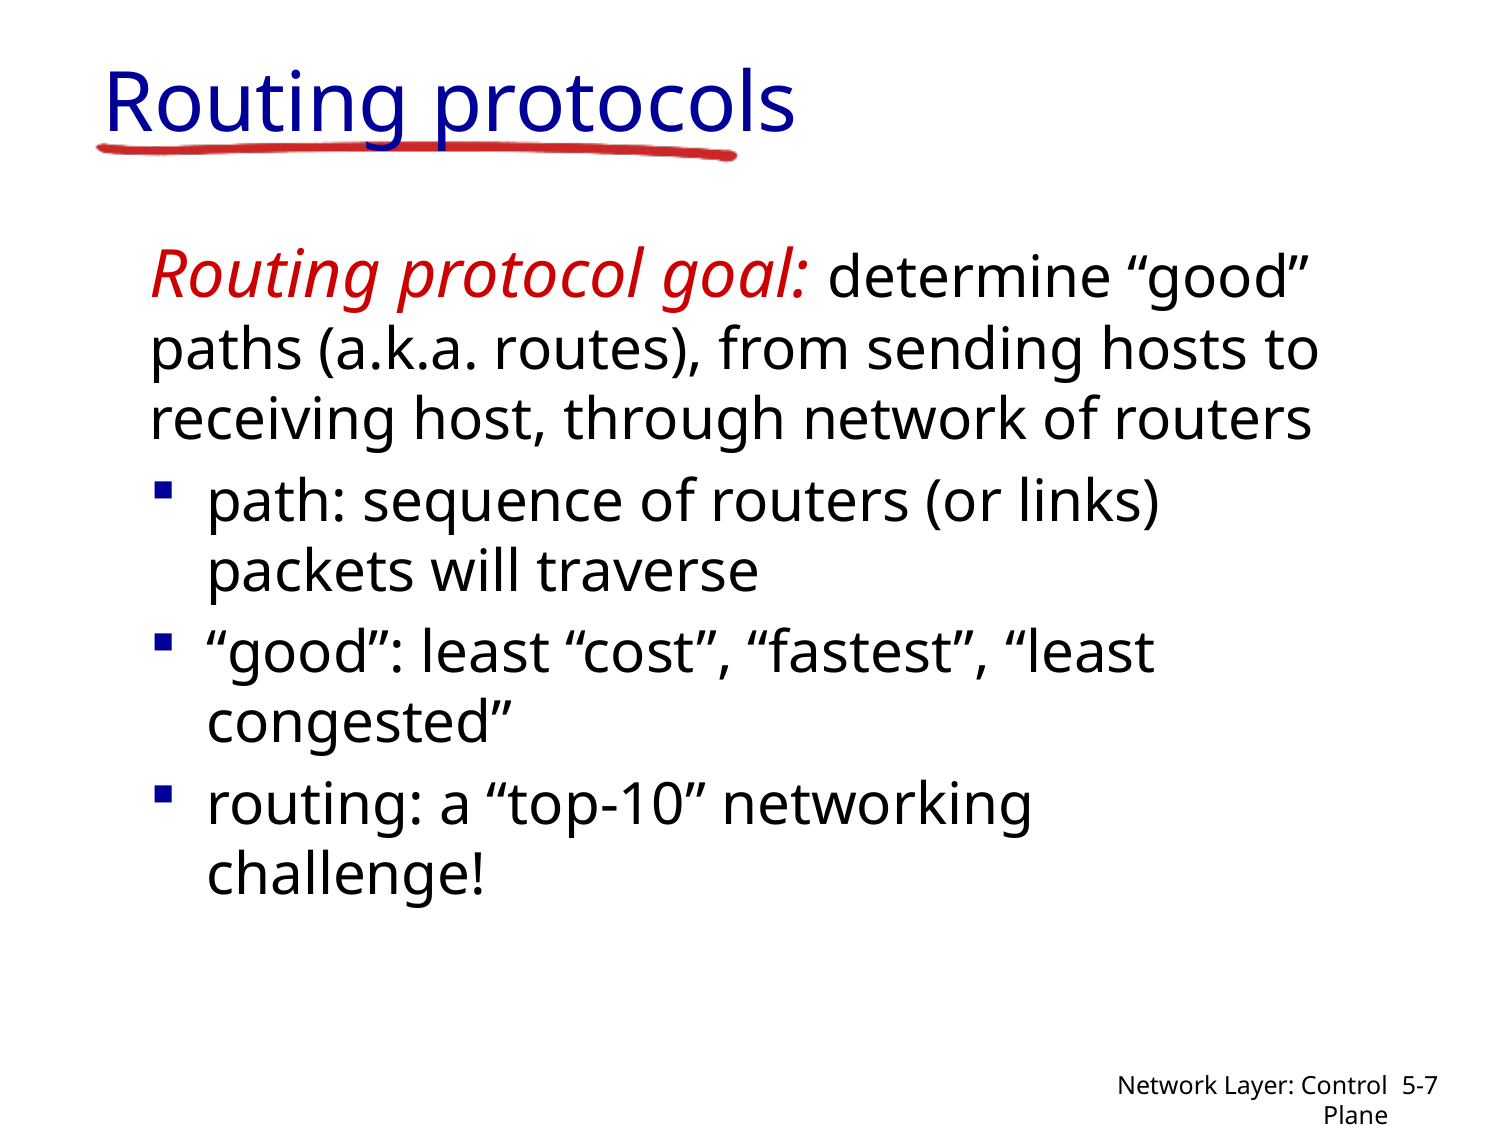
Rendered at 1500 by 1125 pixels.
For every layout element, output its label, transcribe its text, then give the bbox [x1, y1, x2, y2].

footer Network Layer: Control Plane [1045, 1062, 1404, 1102]
slide_number 5-7 [1387, 1062, 1478, 1107]
list Routing protocol goal: determine “good” paths (a.k.a. routes), from sending hosts to receiving host, through network of routers path: sequence of routers (or links) packets will traverse “good”: least “cost”, “fastest”, “least congested” routing: a “top-10” networking challenge! [134, 223, 1342, 925]
title Routing protocols [87, 41, 1363, 154]
picture [92, 136, 746, 168]
